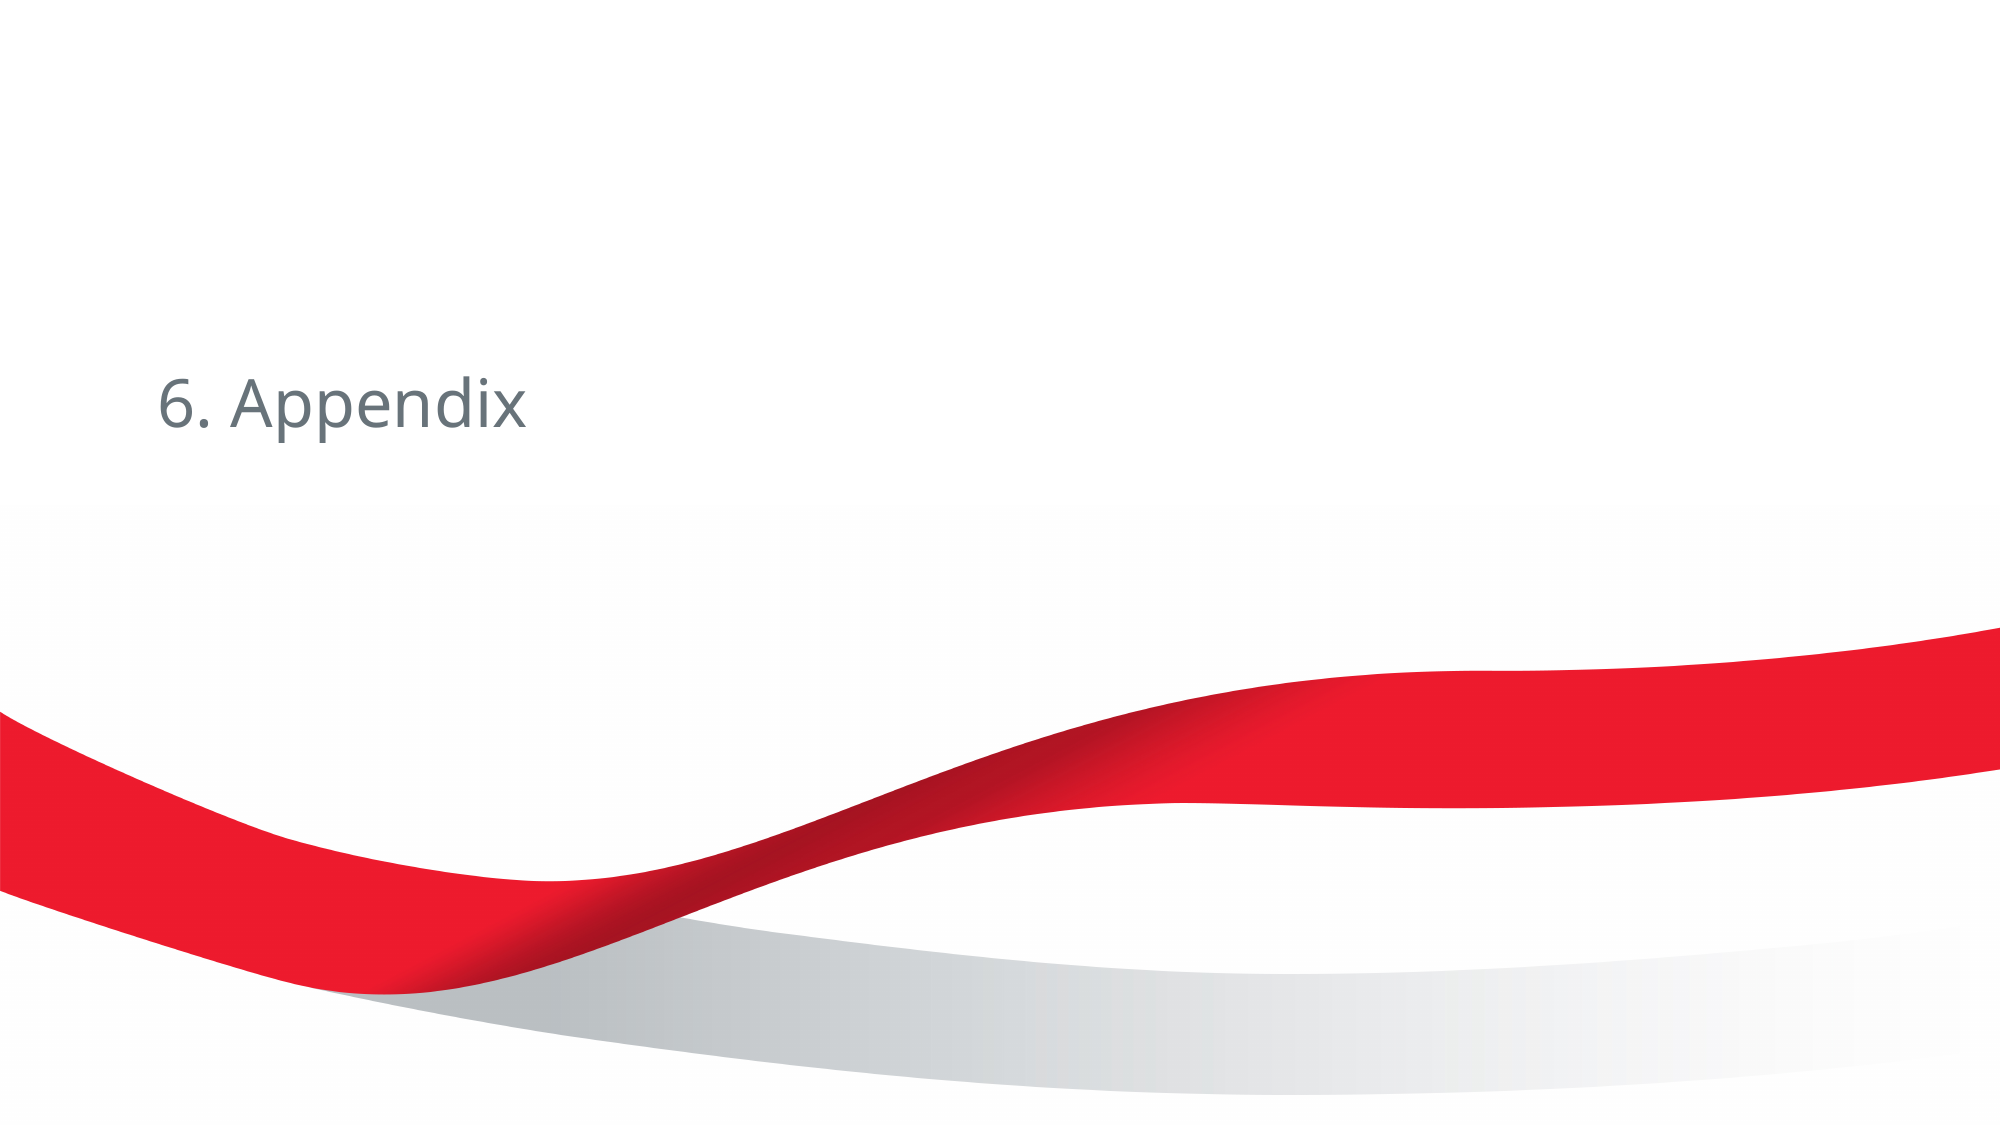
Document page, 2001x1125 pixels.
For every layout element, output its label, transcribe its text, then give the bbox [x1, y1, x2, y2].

picture [0, 505, 2000, 1125]
title 6. Appendix [157, 366, 1842, 619]
